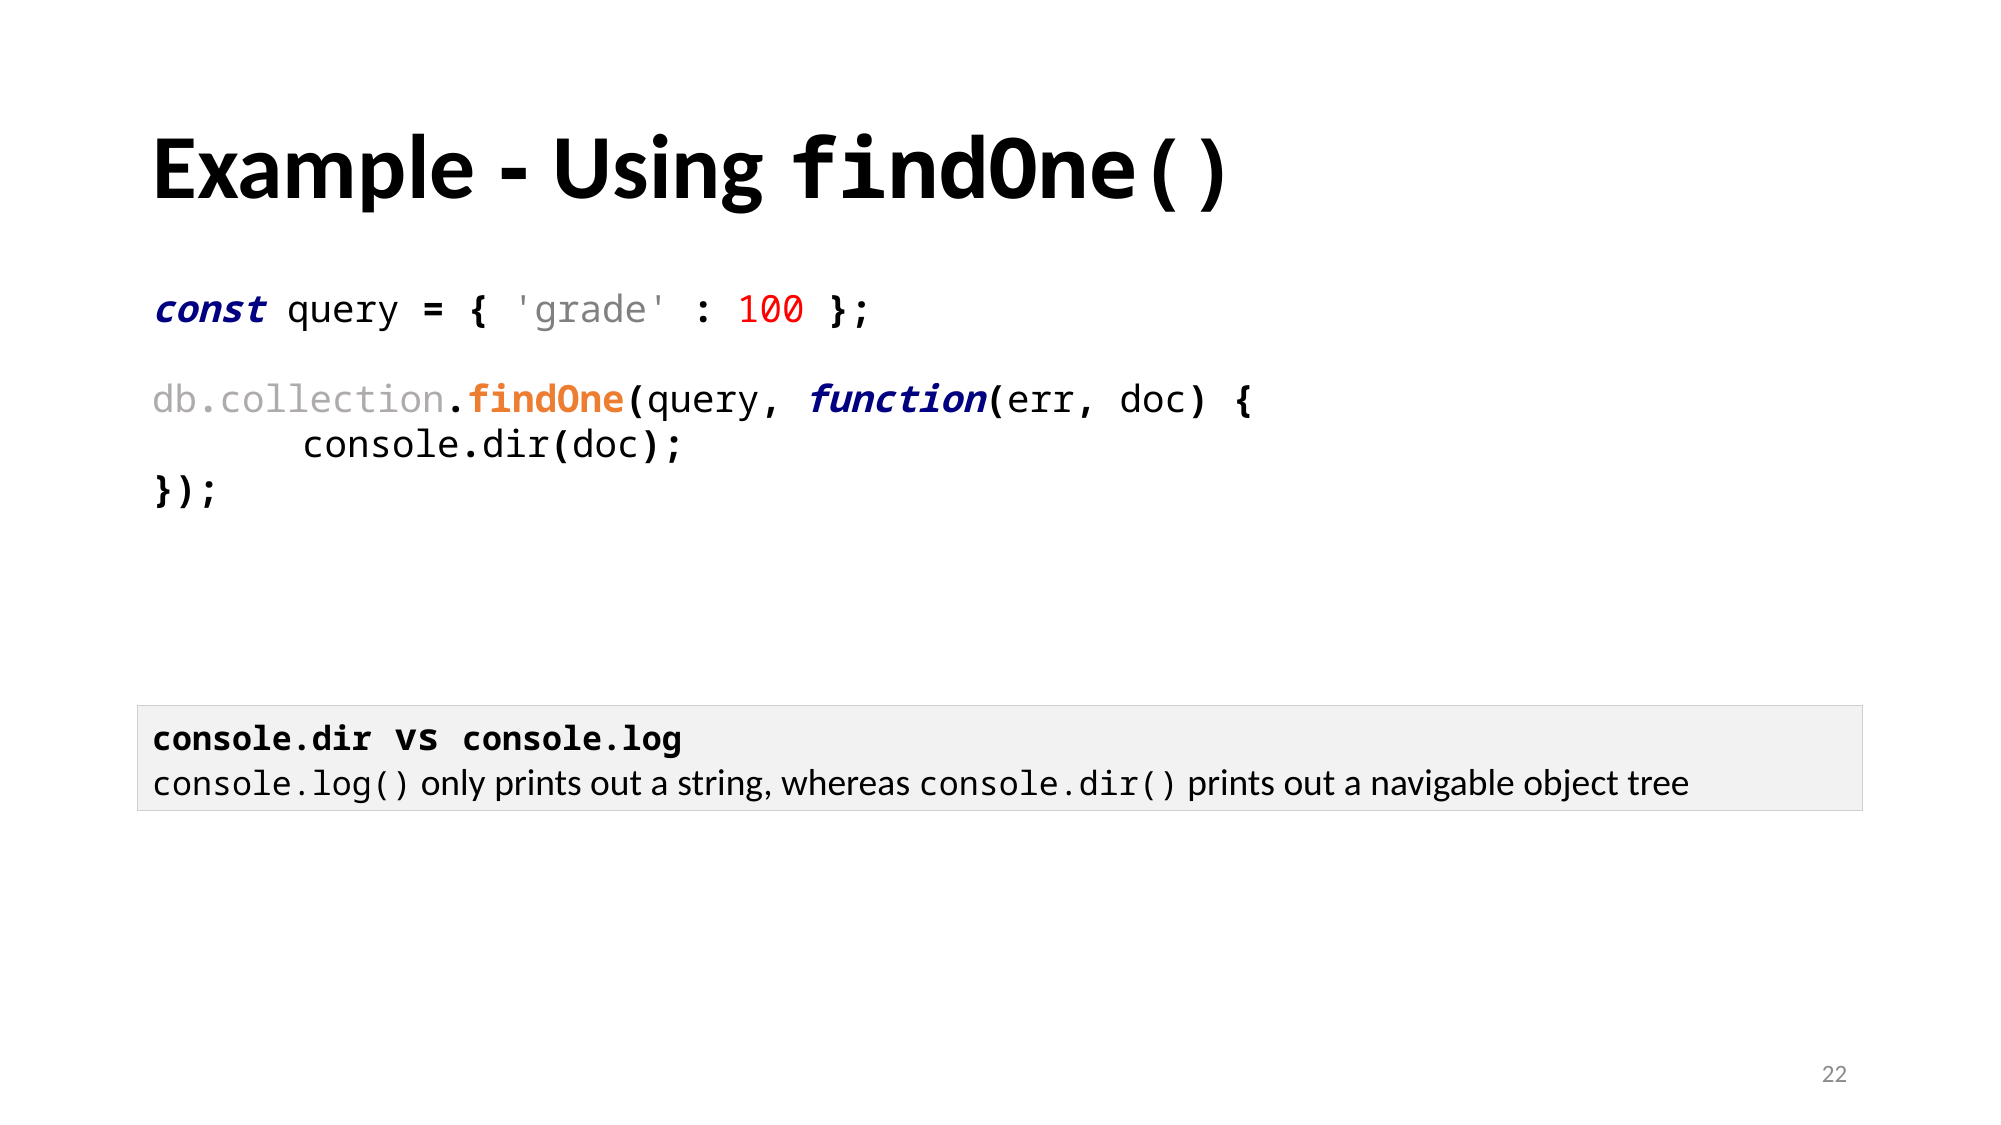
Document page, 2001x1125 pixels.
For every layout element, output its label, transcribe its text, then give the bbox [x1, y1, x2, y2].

title Example - Using findOne() [137, 59, 1863, 277]
text_box const query = { 'grade' : 100 }; db.collection.findOne(query, function(err, doc) { console.dir(doc); }); [137, 277, 1863, 517]
slide_number 22 [1412, 1042, 1863, 1103]
text_box console.dir vs console.log console.log() only prints out a string, whereas console.dir() prints out a navigable object tree [137, 705, 1863, 811]
